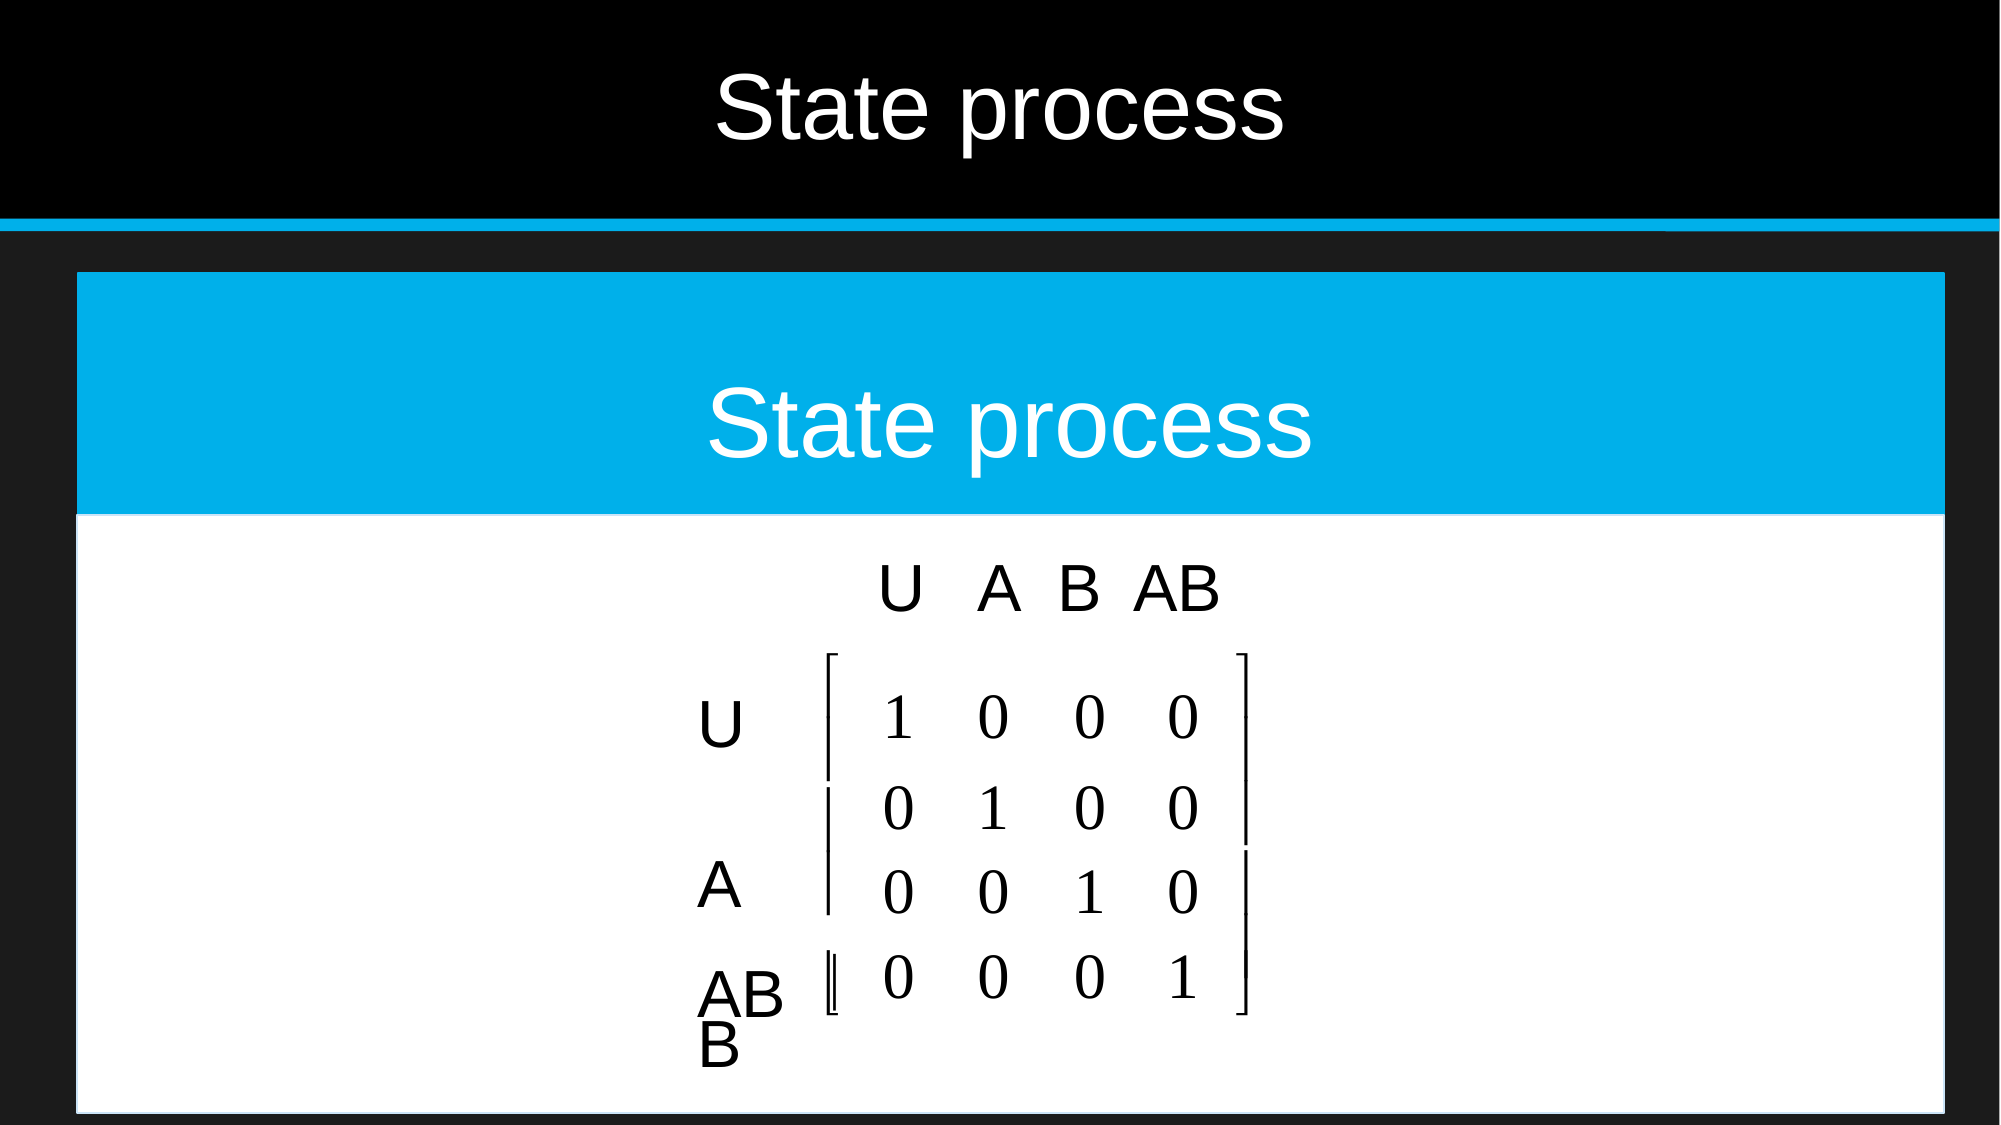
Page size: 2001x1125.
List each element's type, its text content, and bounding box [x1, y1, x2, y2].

title State process [711, 43, 1289, 234]
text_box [75, 513, 1946, 1115]
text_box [76, 271, 1946, 513]
